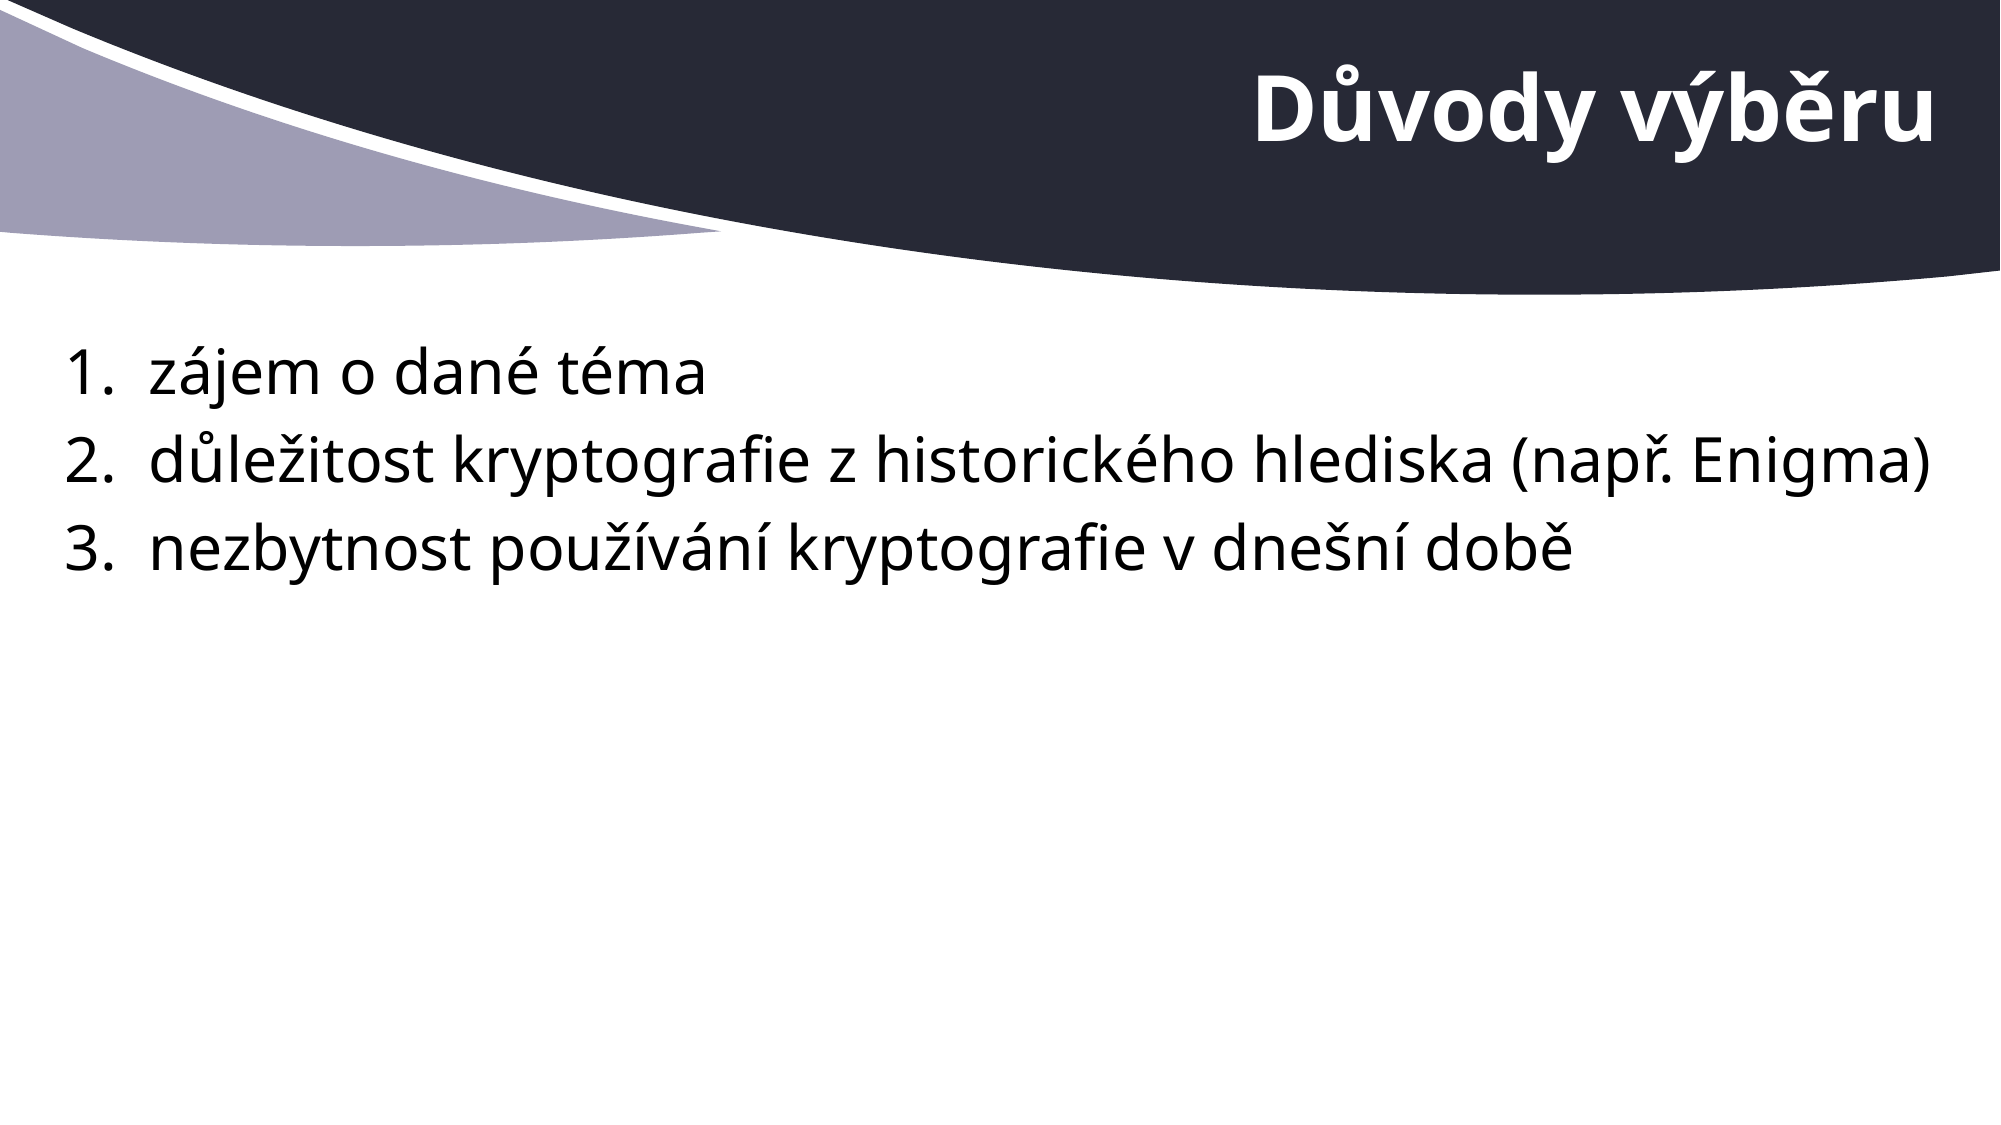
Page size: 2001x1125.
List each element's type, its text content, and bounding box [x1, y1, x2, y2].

title Důvody výběru [137, 2, 2000, 220]
list zájem o dané téma důležitost kryptografie z historického hlediska (např. Enigma) nezbytnost používání kryptografie v dnešní době [49, 332, 2000, 1056]
